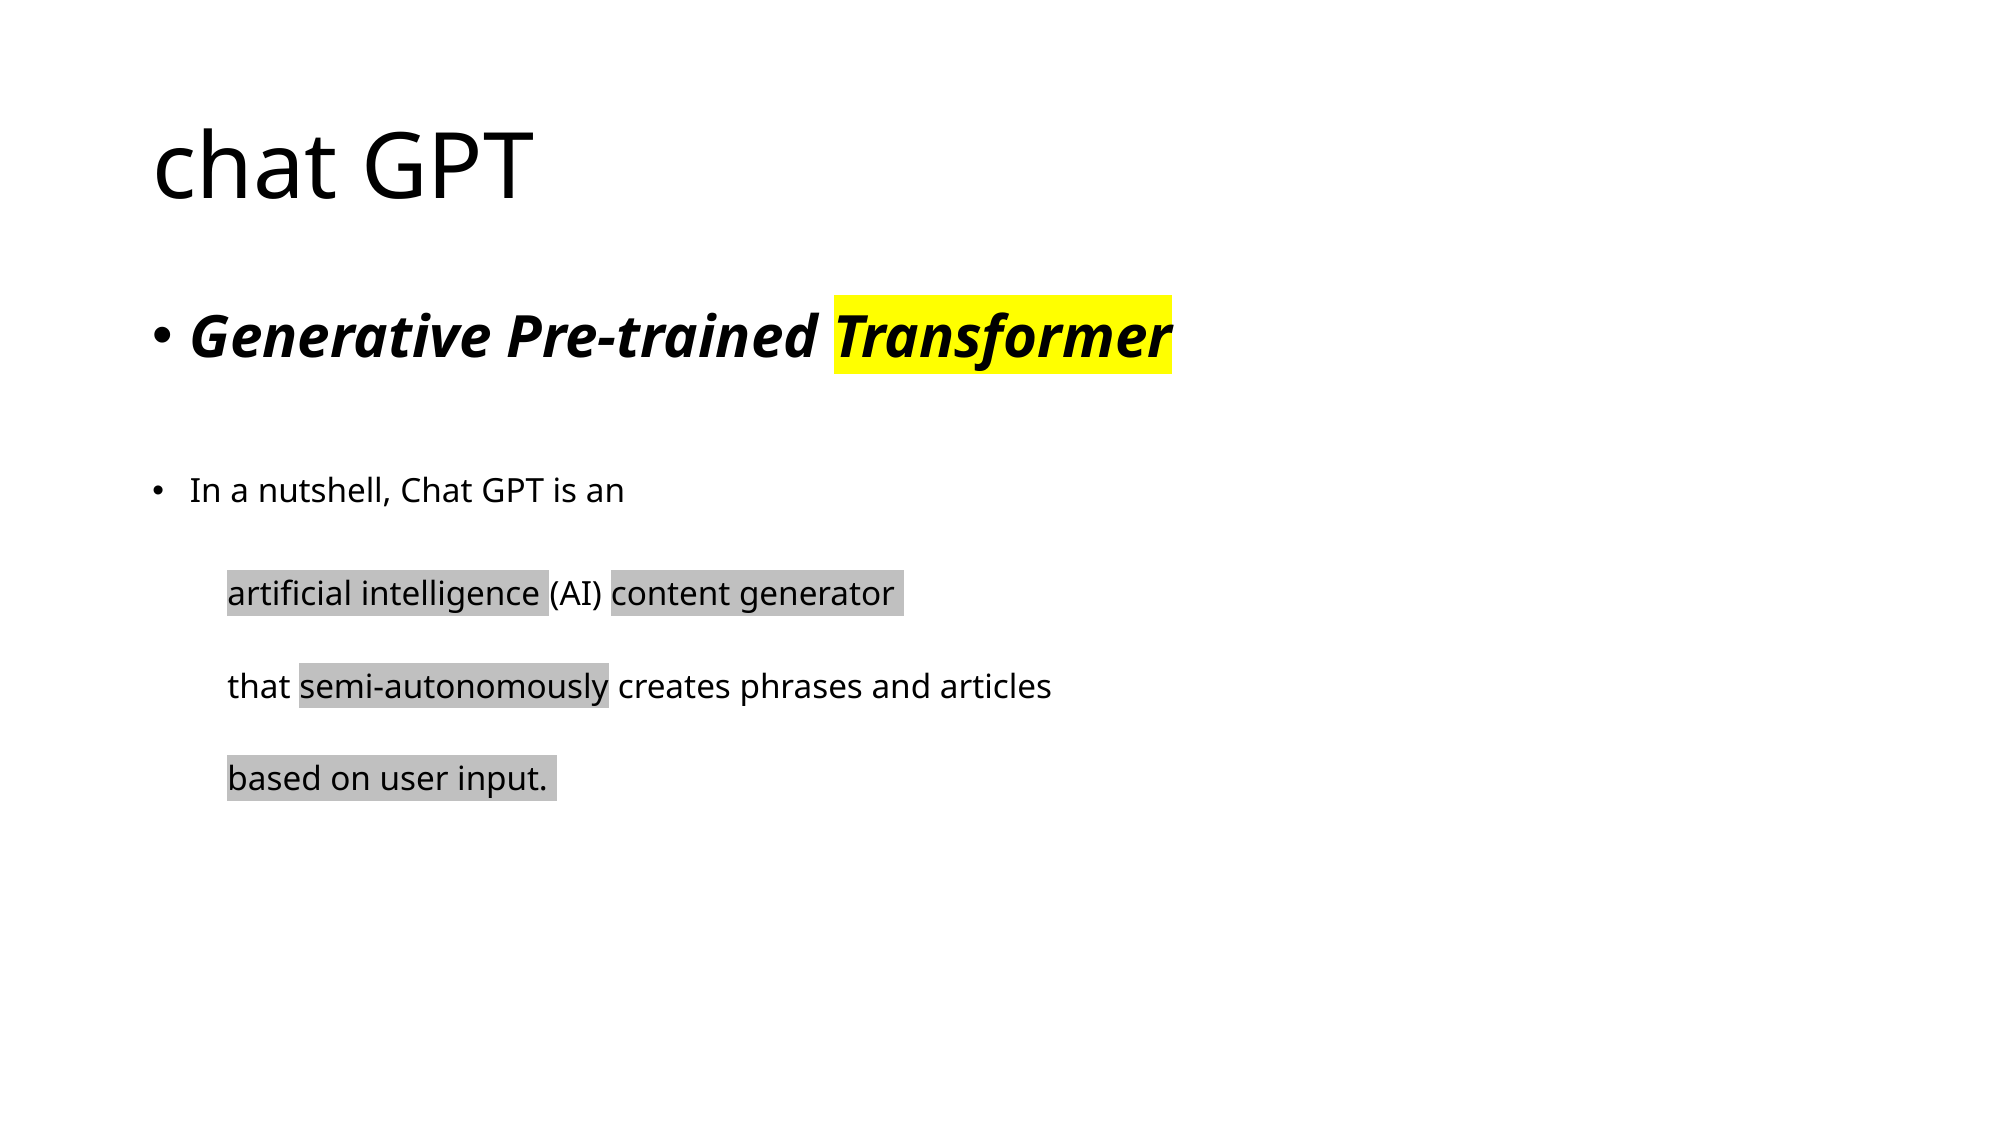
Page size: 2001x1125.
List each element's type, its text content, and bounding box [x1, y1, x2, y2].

title chat GPT [137, 59, 1863, 278]
list Generative Pre-trained Transformer In a nutshell, Chat GPT is an artificial intelligence (AI) content generator that semi-autonomously creates phrases and articles based on user input. [137, 299, 1863, 1014]
